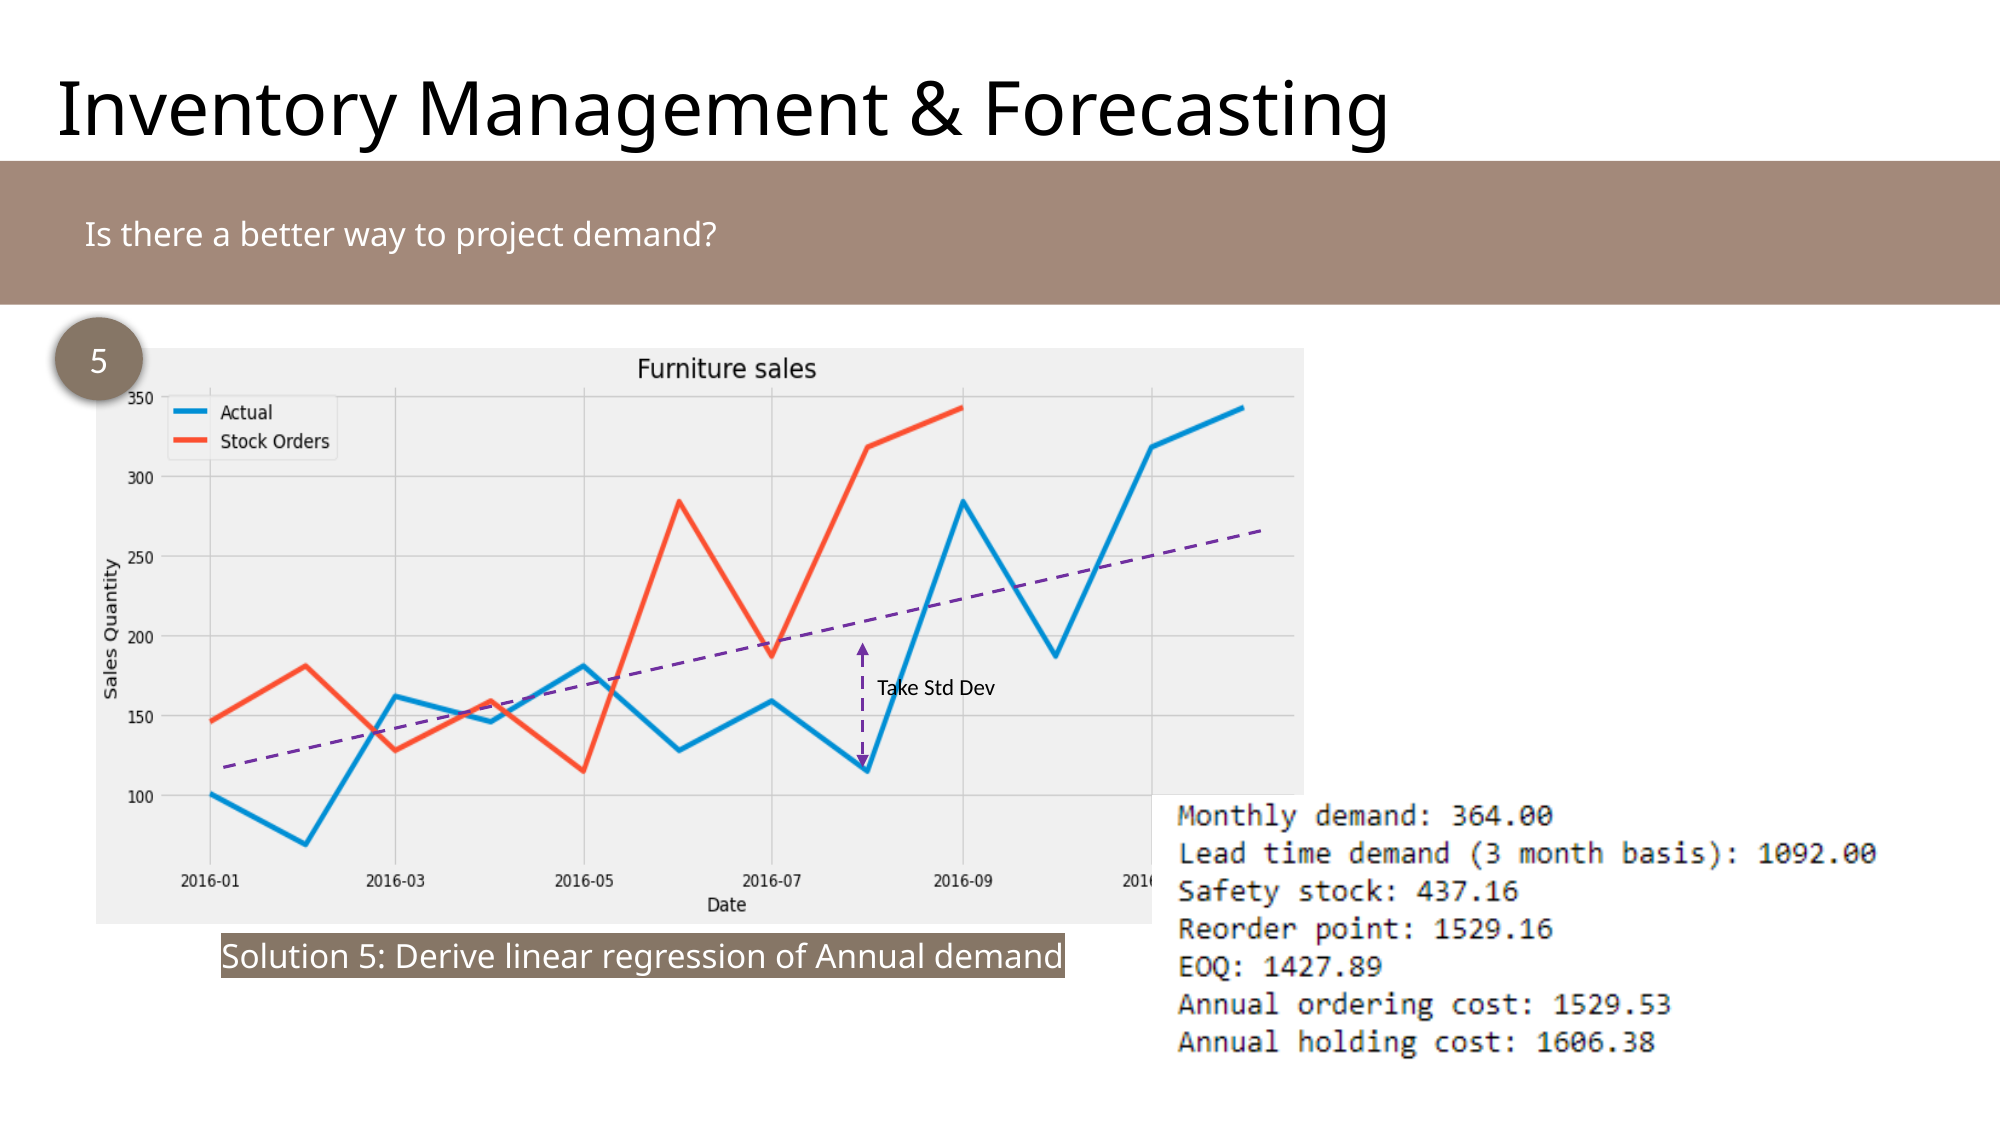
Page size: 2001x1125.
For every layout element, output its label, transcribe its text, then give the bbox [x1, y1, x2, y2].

text_box Is there a better way to project demand? [0, 160, 2000, 306]
text_box Inventory Management & Forecasting [42, 47, 1768, 160]
picture [1151, 795, 1940, 1068]
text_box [55, 317, 1304, 984]
